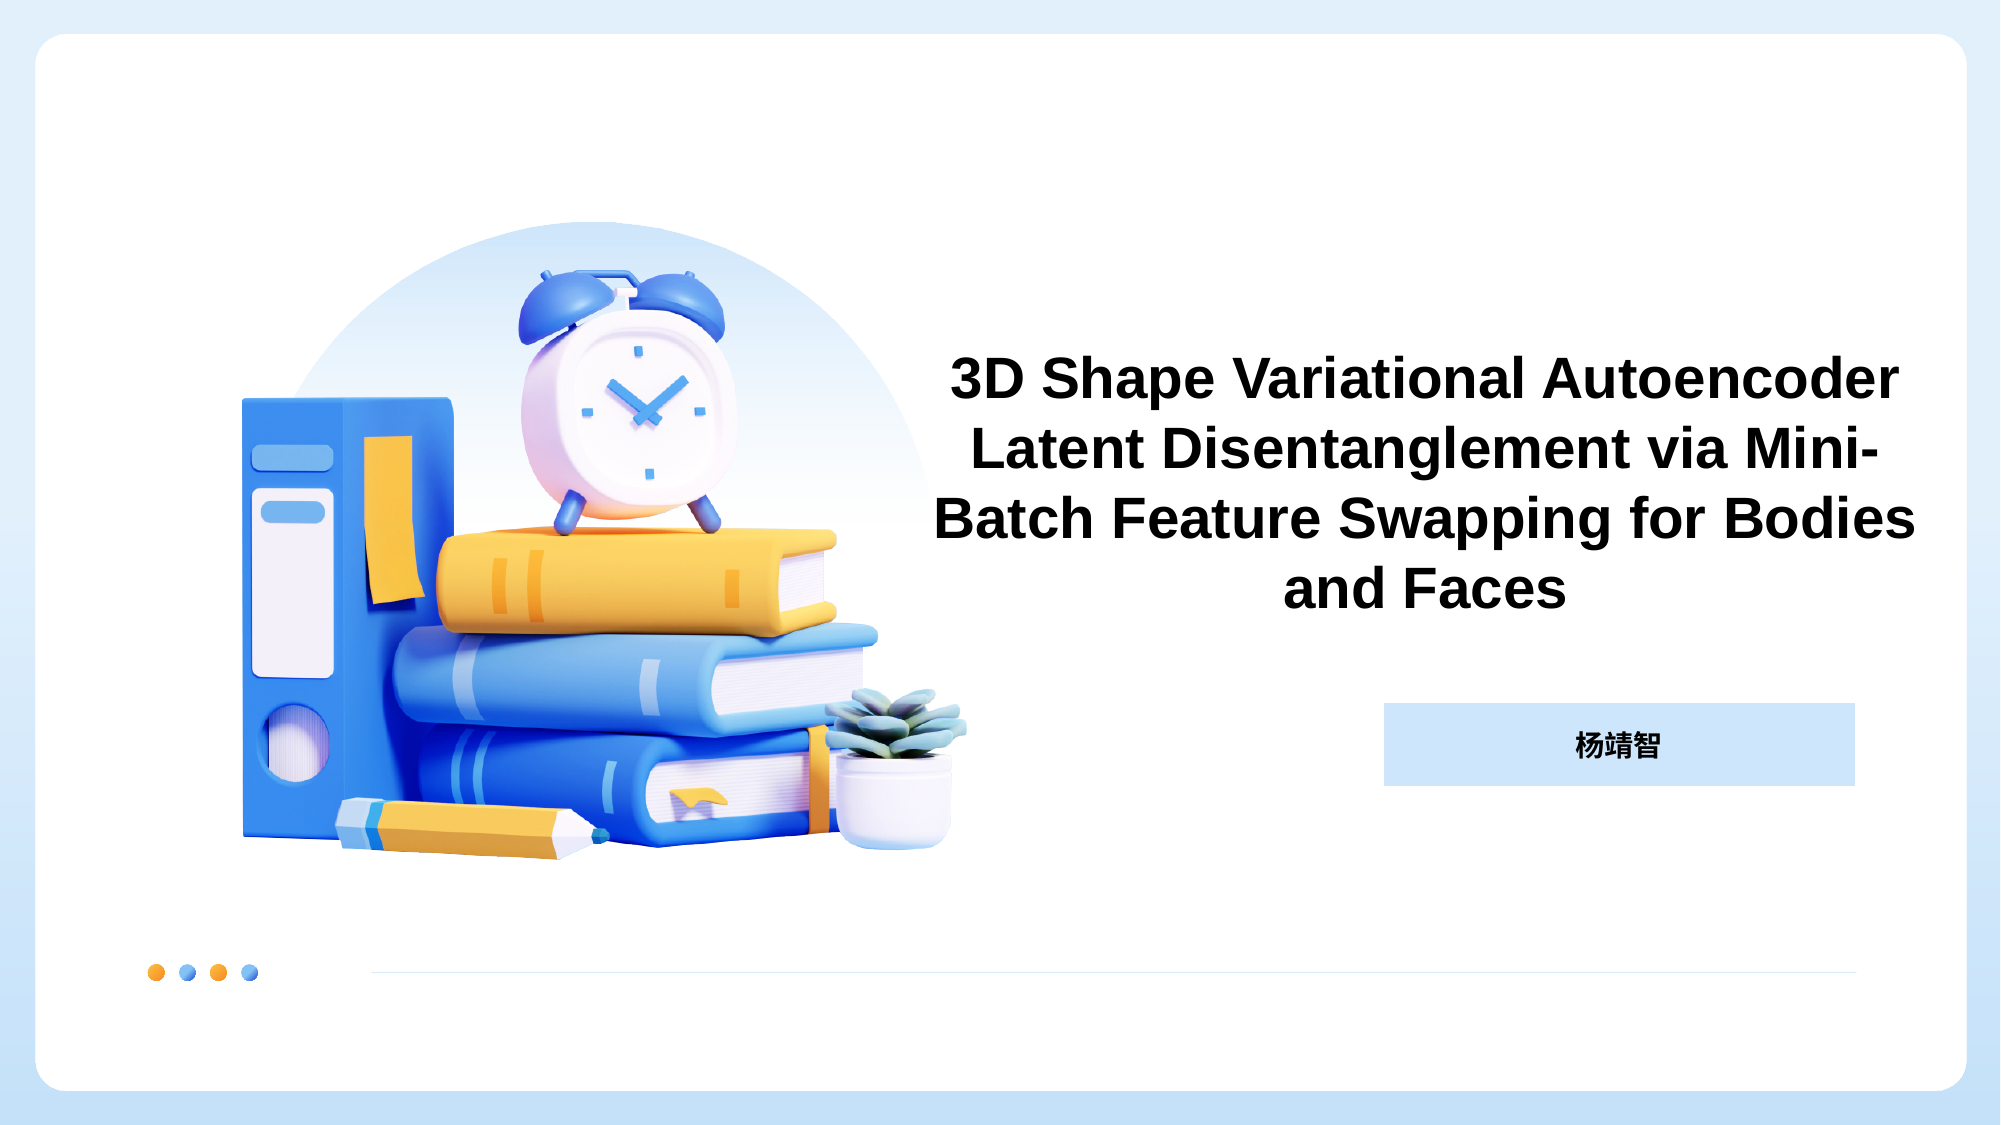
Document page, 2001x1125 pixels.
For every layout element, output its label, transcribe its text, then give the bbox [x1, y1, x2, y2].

picture [219, 267, 1056, 868]
list 杨靖智 [1384, 703, 1855, 786]
title 3D Shape Variational Autoencoder Latent Disentanglement via Mini-Batch Feature Swapping for Bodies and Faces [906, 194, 1945, 620]
